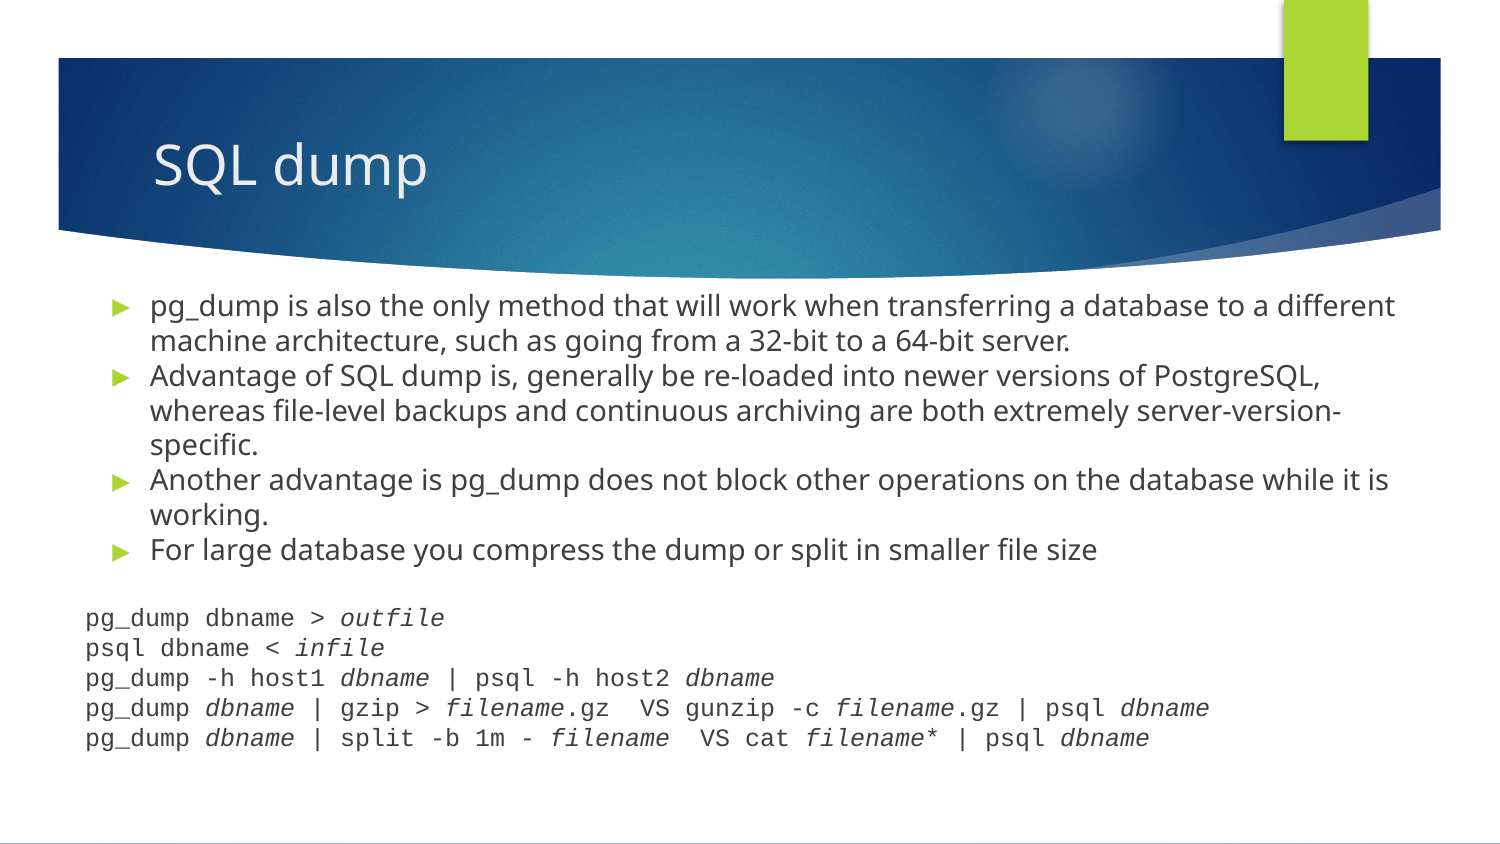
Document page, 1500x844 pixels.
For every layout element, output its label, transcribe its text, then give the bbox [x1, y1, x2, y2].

picture [59, 58, 1440, 275]
title SQL dump [142, 119, 1220, 207]
list pg_dump is also the only method that will work when transferring a database to a different machine architecture, such as going from a 32-bit to a 64-bit server. Advantage of SQL dump is, generally be re-loaded into newer versions of PostgreSQL, whereas file-level backups and continuous archiving are both extremely server-version-specific. Another advantage is pg_dump does not block other operations on the database while it is working. For large database you compress the dump or split in smaller file size pg_dump dbname > outfile psql dbname < infile pg_dump -h host1 dbname | psql -h host2 dbname pg_dump dbname | gzip > filename.gz VS gunzip -c filename.gz | psql dbname pg_dump dbname | split -b 1m - filename VS cat filename* | psql dbname [63, 275, 1439, 801]
